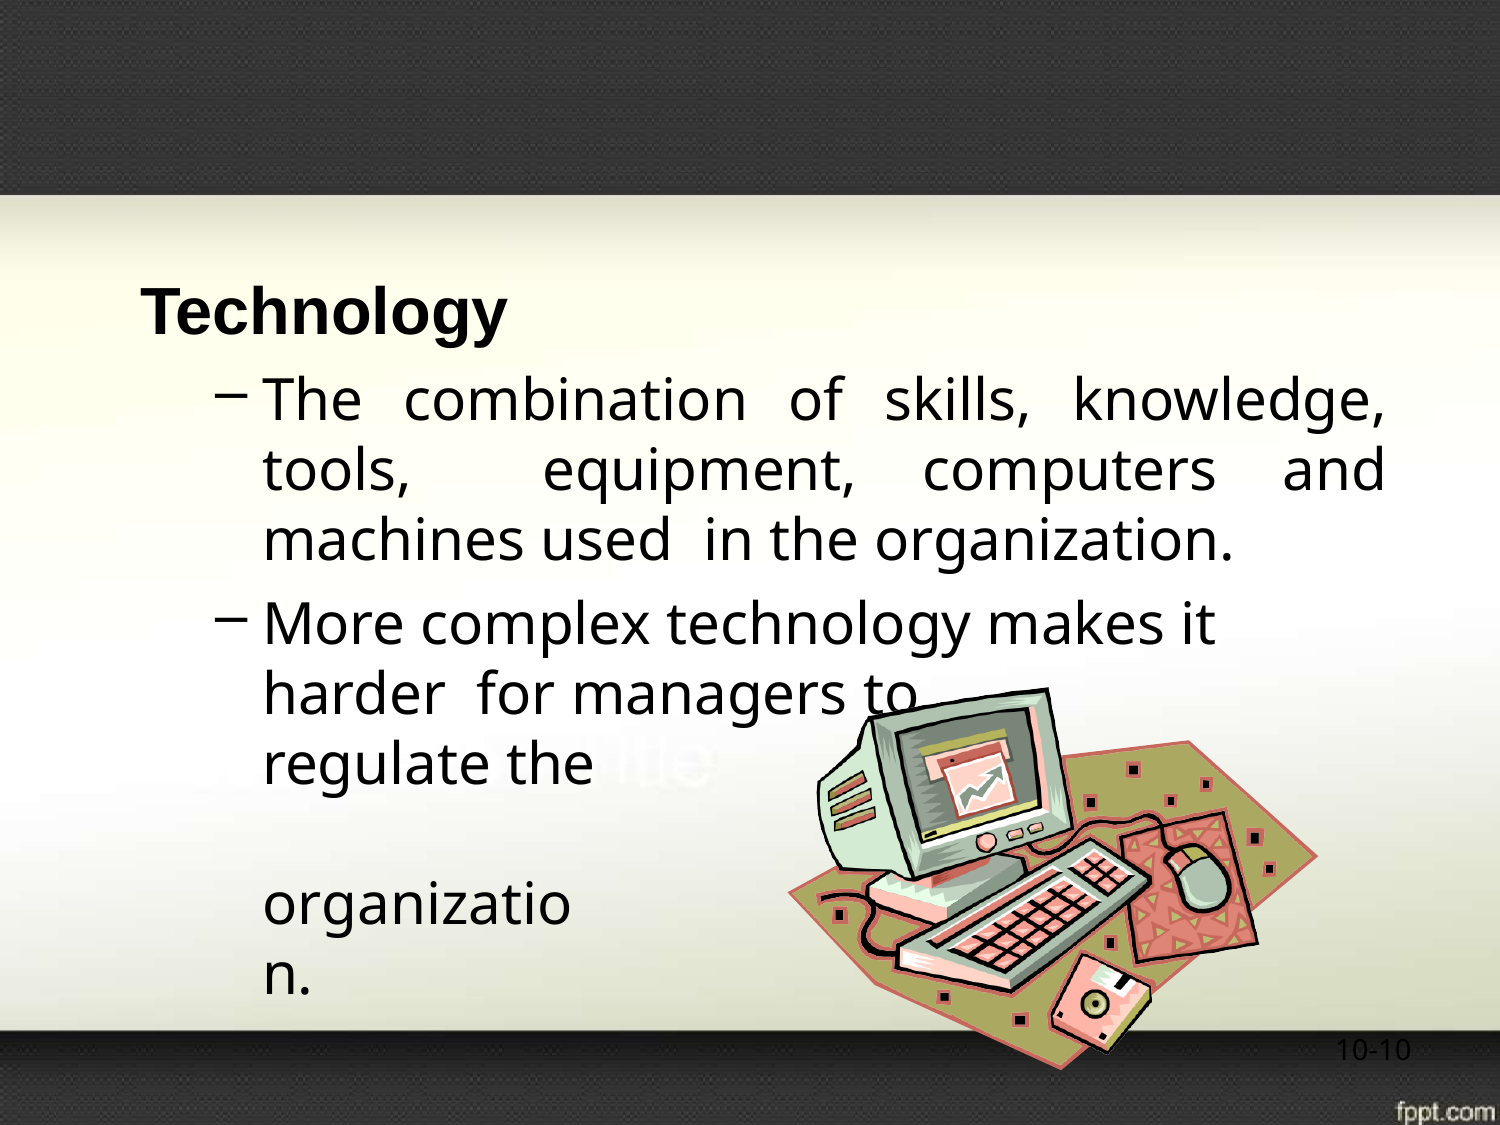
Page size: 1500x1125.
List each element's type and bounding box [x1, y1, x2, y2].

picture [0, 0, 1500, 1125]
text_box [787, 687, 1319, 1071]
